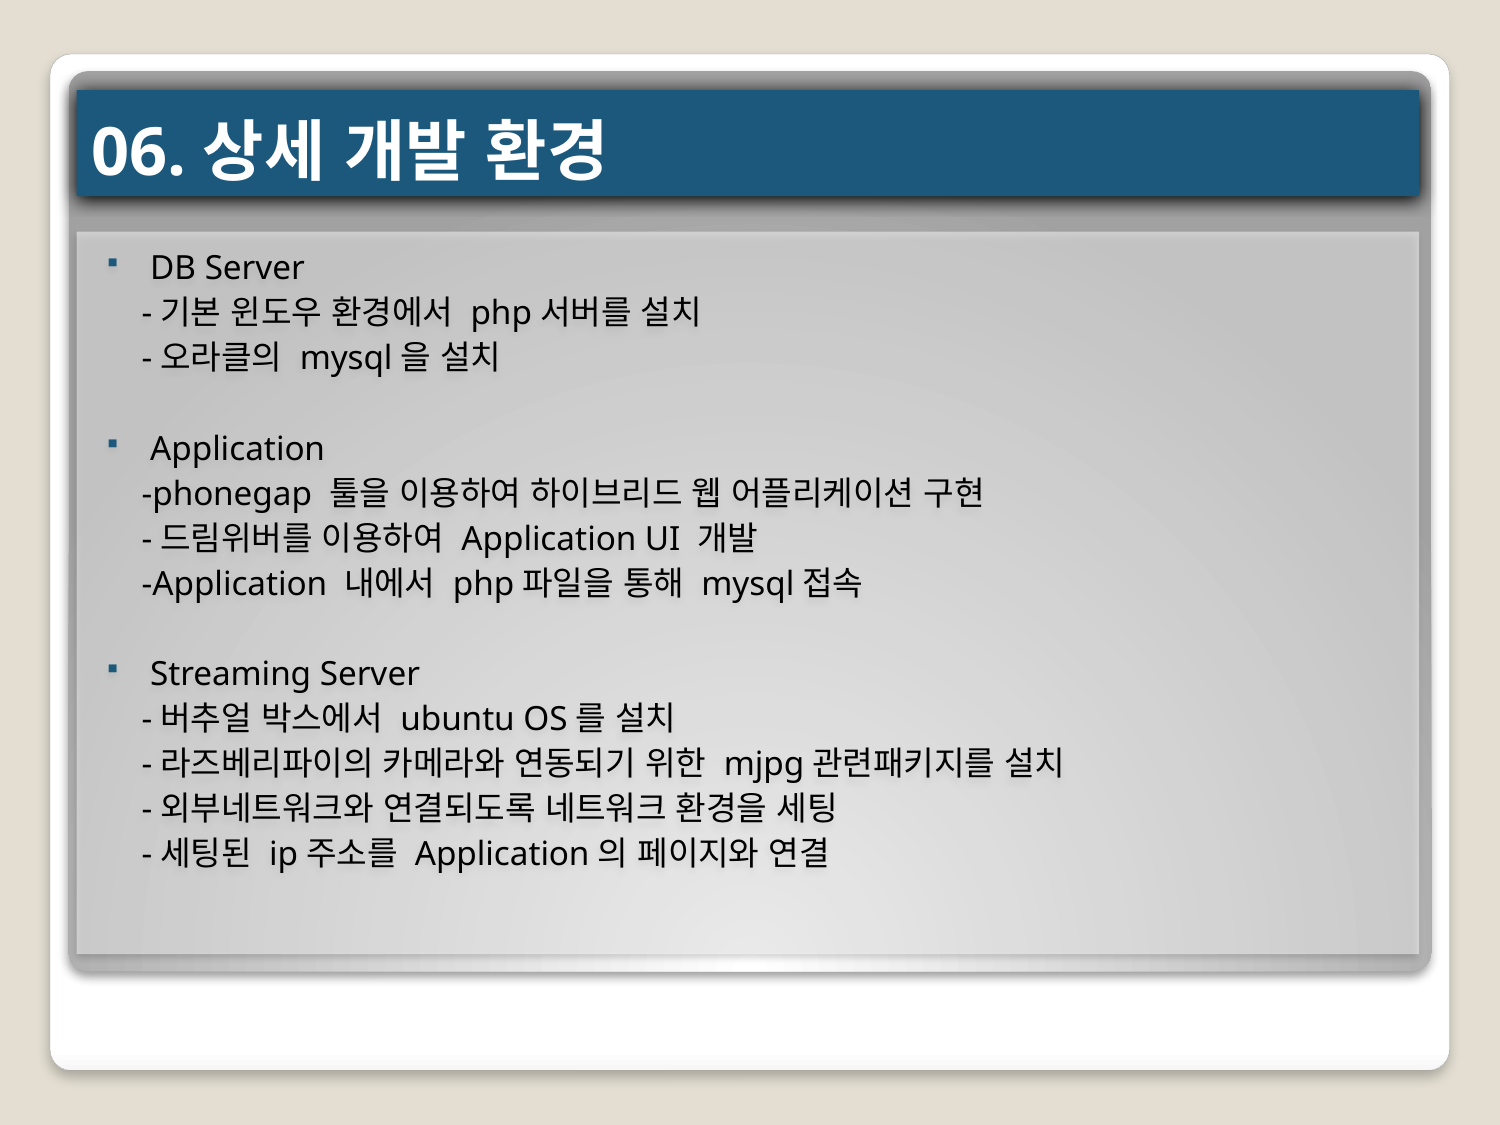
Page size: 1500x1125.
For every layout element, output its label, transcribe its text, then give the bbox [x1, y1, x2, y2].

title 06.상세 개발 환경 [74, 87, 1422, 199]
list DB Server -기본 윈도우 환경에서 php서버를 설치 -오라클의 mysql을 설치 Application -phonegap 툴을 이용하여 하이브리드 웹 어플리케이션 구현 -드림위버를 이용하여 Application UI 개발 -Application 내에서 php파일을 통해 mysql접속 Streaming Server -버추얼 박스에서 ubuntu OS를 설치 -라즈베리파이의 카메라와 연동되기 위한 mjpg관련패키지를 설치 -외부네트워크와 연결되도록 네트워크 환경을 세팅 -세팅된 ip주소를 Application의 페이지와 연결 [73, 228, 1423, 958]
